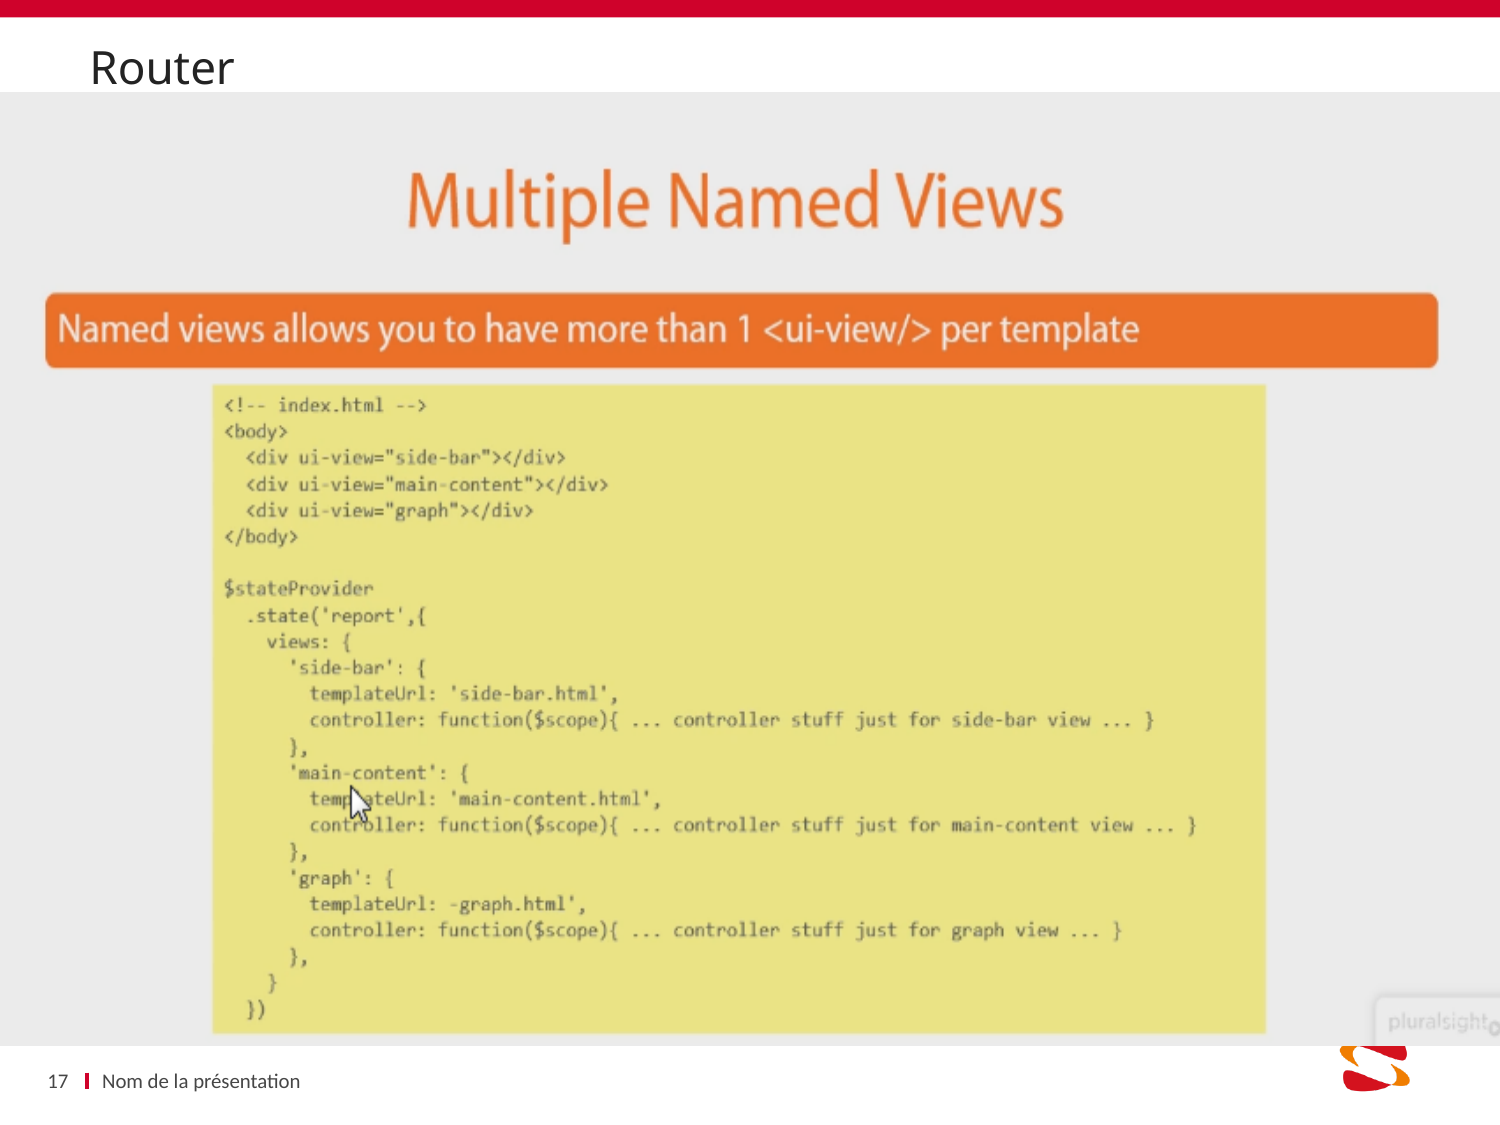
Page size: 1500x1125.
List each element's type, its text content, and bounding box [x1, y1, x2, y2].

picture [0, 91, 1500, 1099]
title Router [89, 42, 1409, 90]
slide_number 17 [20, 1066, 69, 1094]
footer Nom de la présentation [87, 1066, 833, 1094]
